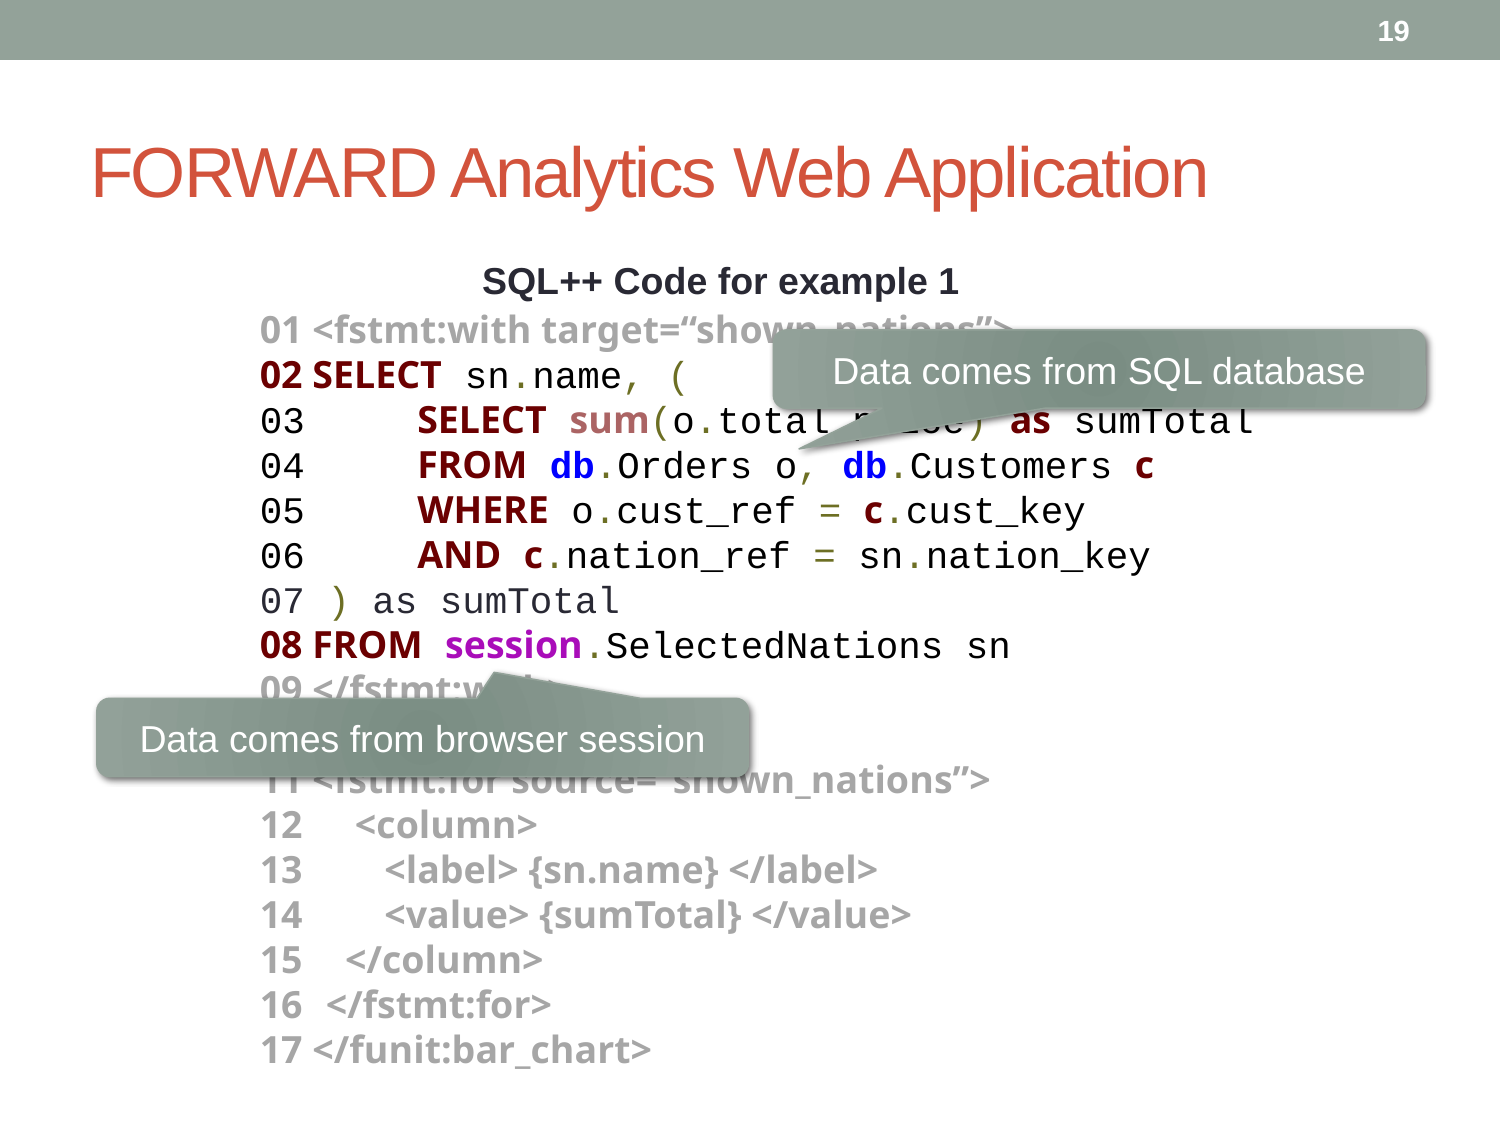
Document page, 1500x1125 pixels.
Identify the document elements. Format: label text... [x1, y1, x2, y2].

slide_number 19 [1250, 3, 1425, 57]
text_box Data comes from browser session [96, 671, 750, 778]
title FORWARD Analytics Web Application [75, 87, 1425, 250]
text_box Data comes from SQL database [772, 329, 1426, 450]
text_box SQL++ Code for example 1 [233, 249, 1209, 310]
text_box 01 <fstmt:with target=“shown_nations”> 02 SELECT sn.name, ( 03 SELECT sum(o.total_price) as sumTotal 04 FROM db.Orders o, db.Customers c 05 WHERE o.cust_ref = c.cust_key 06 AND c.nation_ref = sn.nation_key 07 ) as sumTotal 08 FROM session.SelectedNations sn 09 </fstmt:with> 10 <funit:bar_chart> 11 <fstmt:for source=“shown_nations”> <column> <label> {sn.name} </label> <value> {sumTotal} </value> </column> </fstmt:for> 17 </funit:bar_chart> [245, 298, 1317, 1078]
